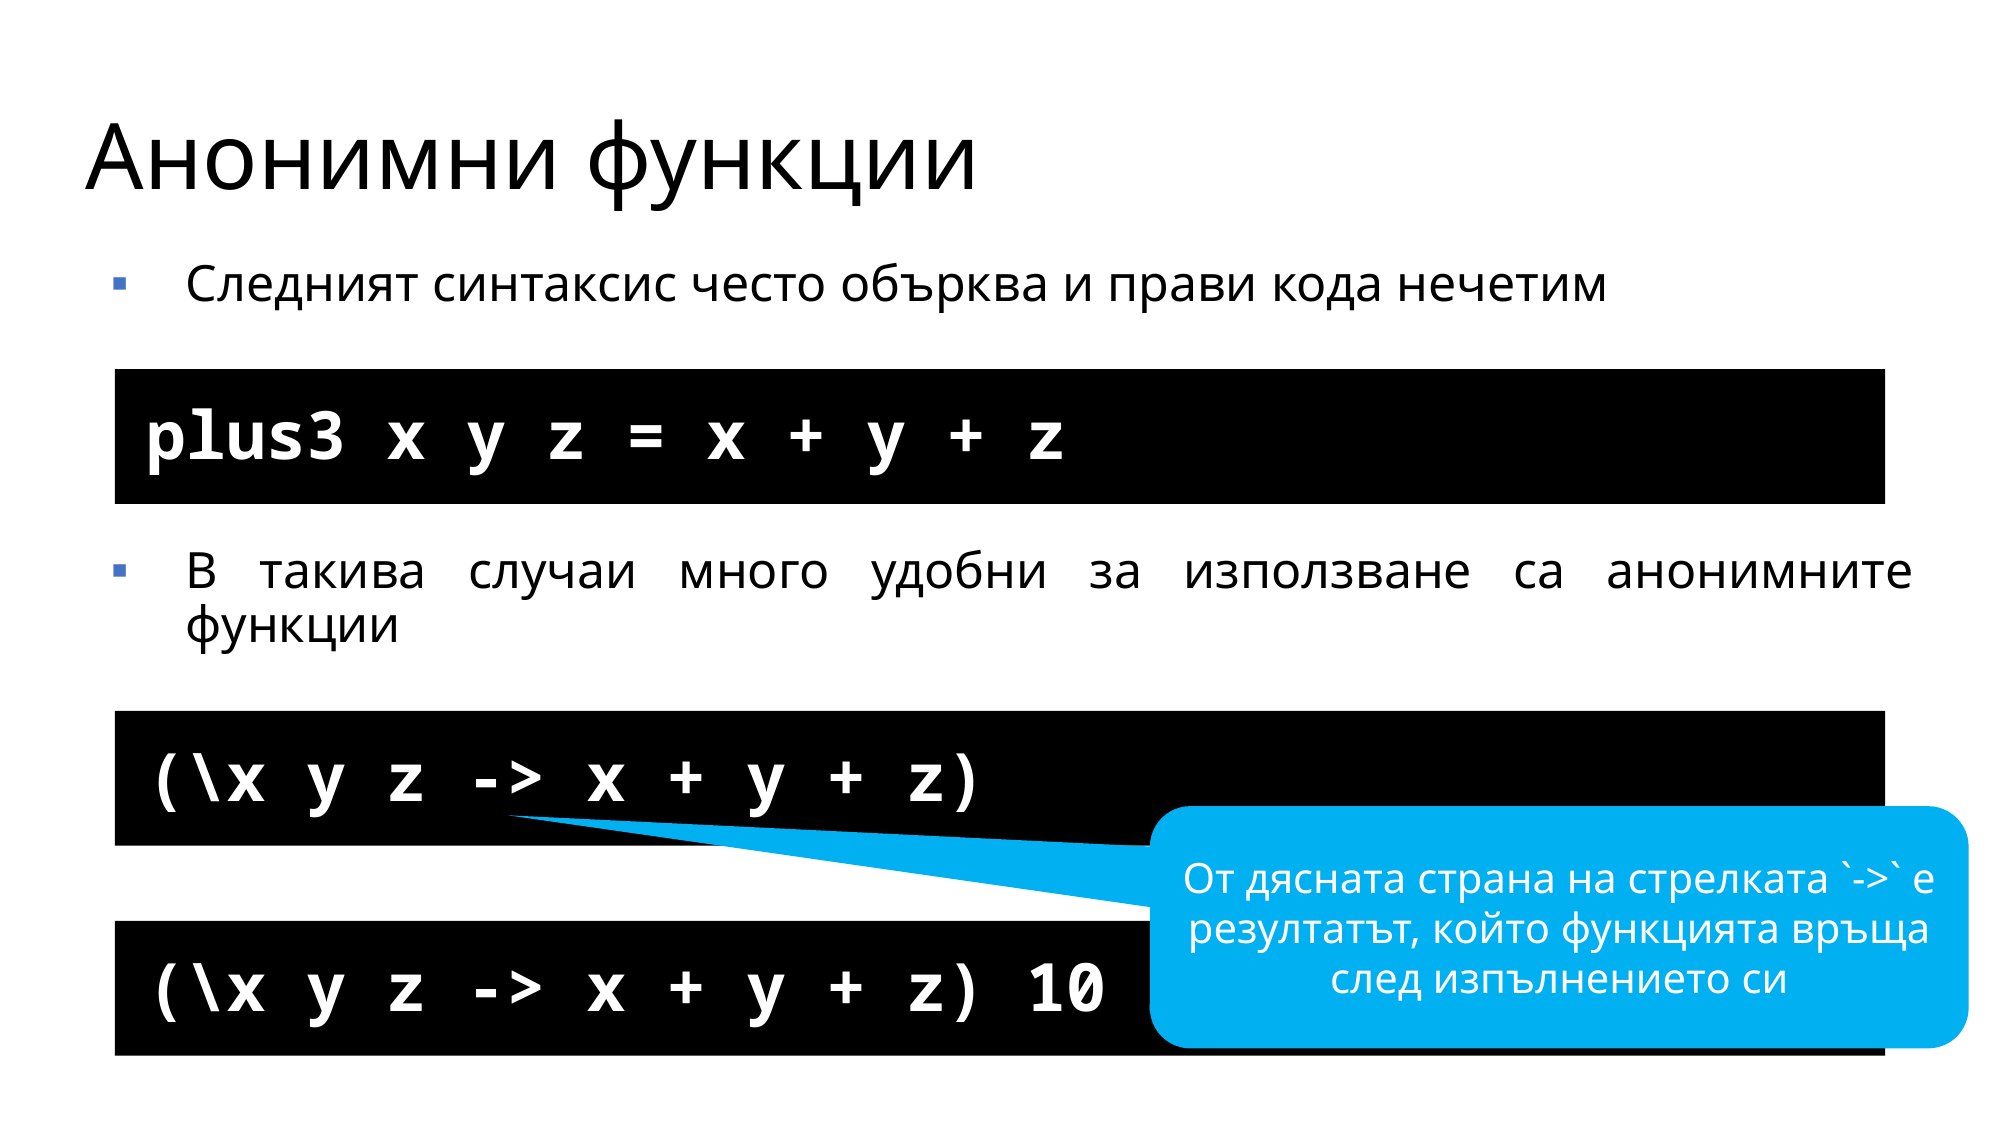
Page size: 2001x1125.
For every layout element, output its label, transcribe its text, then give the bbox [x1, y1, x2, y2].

list Следният синтаксис често обърква и прави кода нечетим [68, 252, 1932, 370]
list В такива случаи много удобни за използване са анонимните функции [68, 538, 1932, 656]
text_box (\x y z -> x + y + z) 10 20 30 -- 60 [114, 920, 1886, 1056]
title Анонимни функции [68, 97, 1932, 223]
text_box (\x y z -> x + y + z) [114, 710, 1886, 846]
text_box plus3 x y z = x + y + z [114, 370, 1886, 504]
text_box От дясната страна на стрелката `->` е резултатът, който функцията връща след изпълнението си [507, 806, 1969, 1049]
